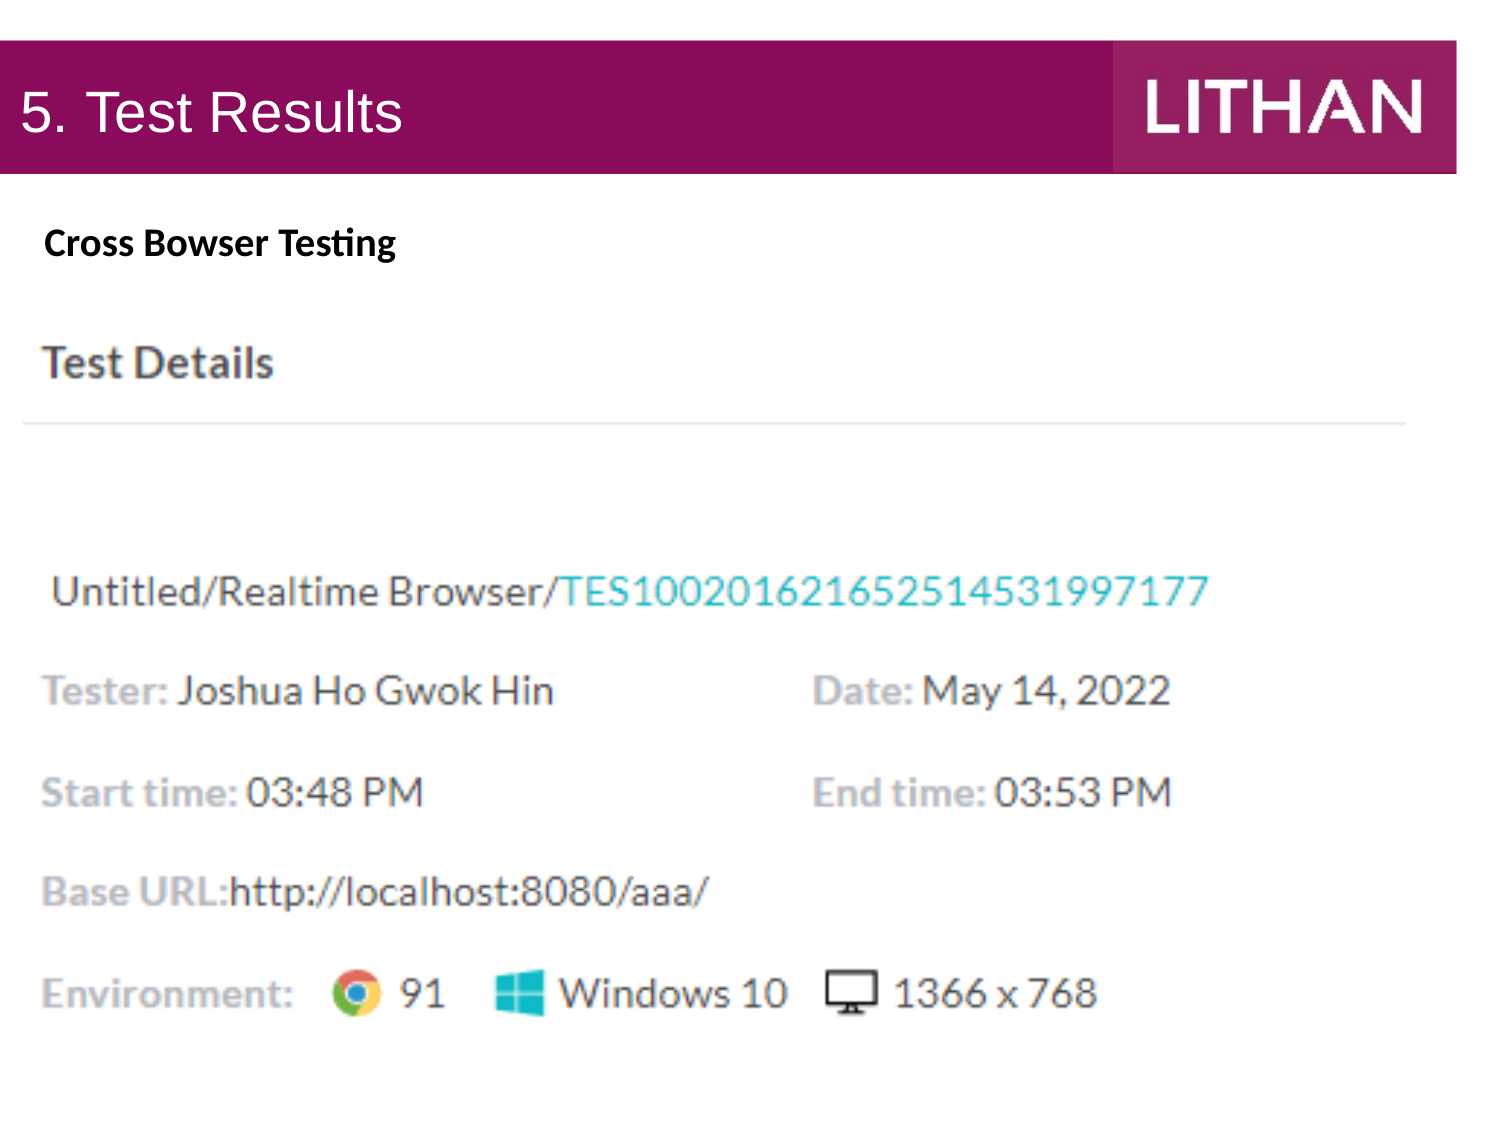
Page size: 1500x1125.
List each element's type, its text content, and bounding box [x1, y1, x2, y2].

title Cross Bowser Testing [29, 208, 985, 284]
picture [0, 37, 1460, 178]
picture [23, 321, 1407, 1125]
text_box 5. Test Results [5, 66, 1104, 152]
